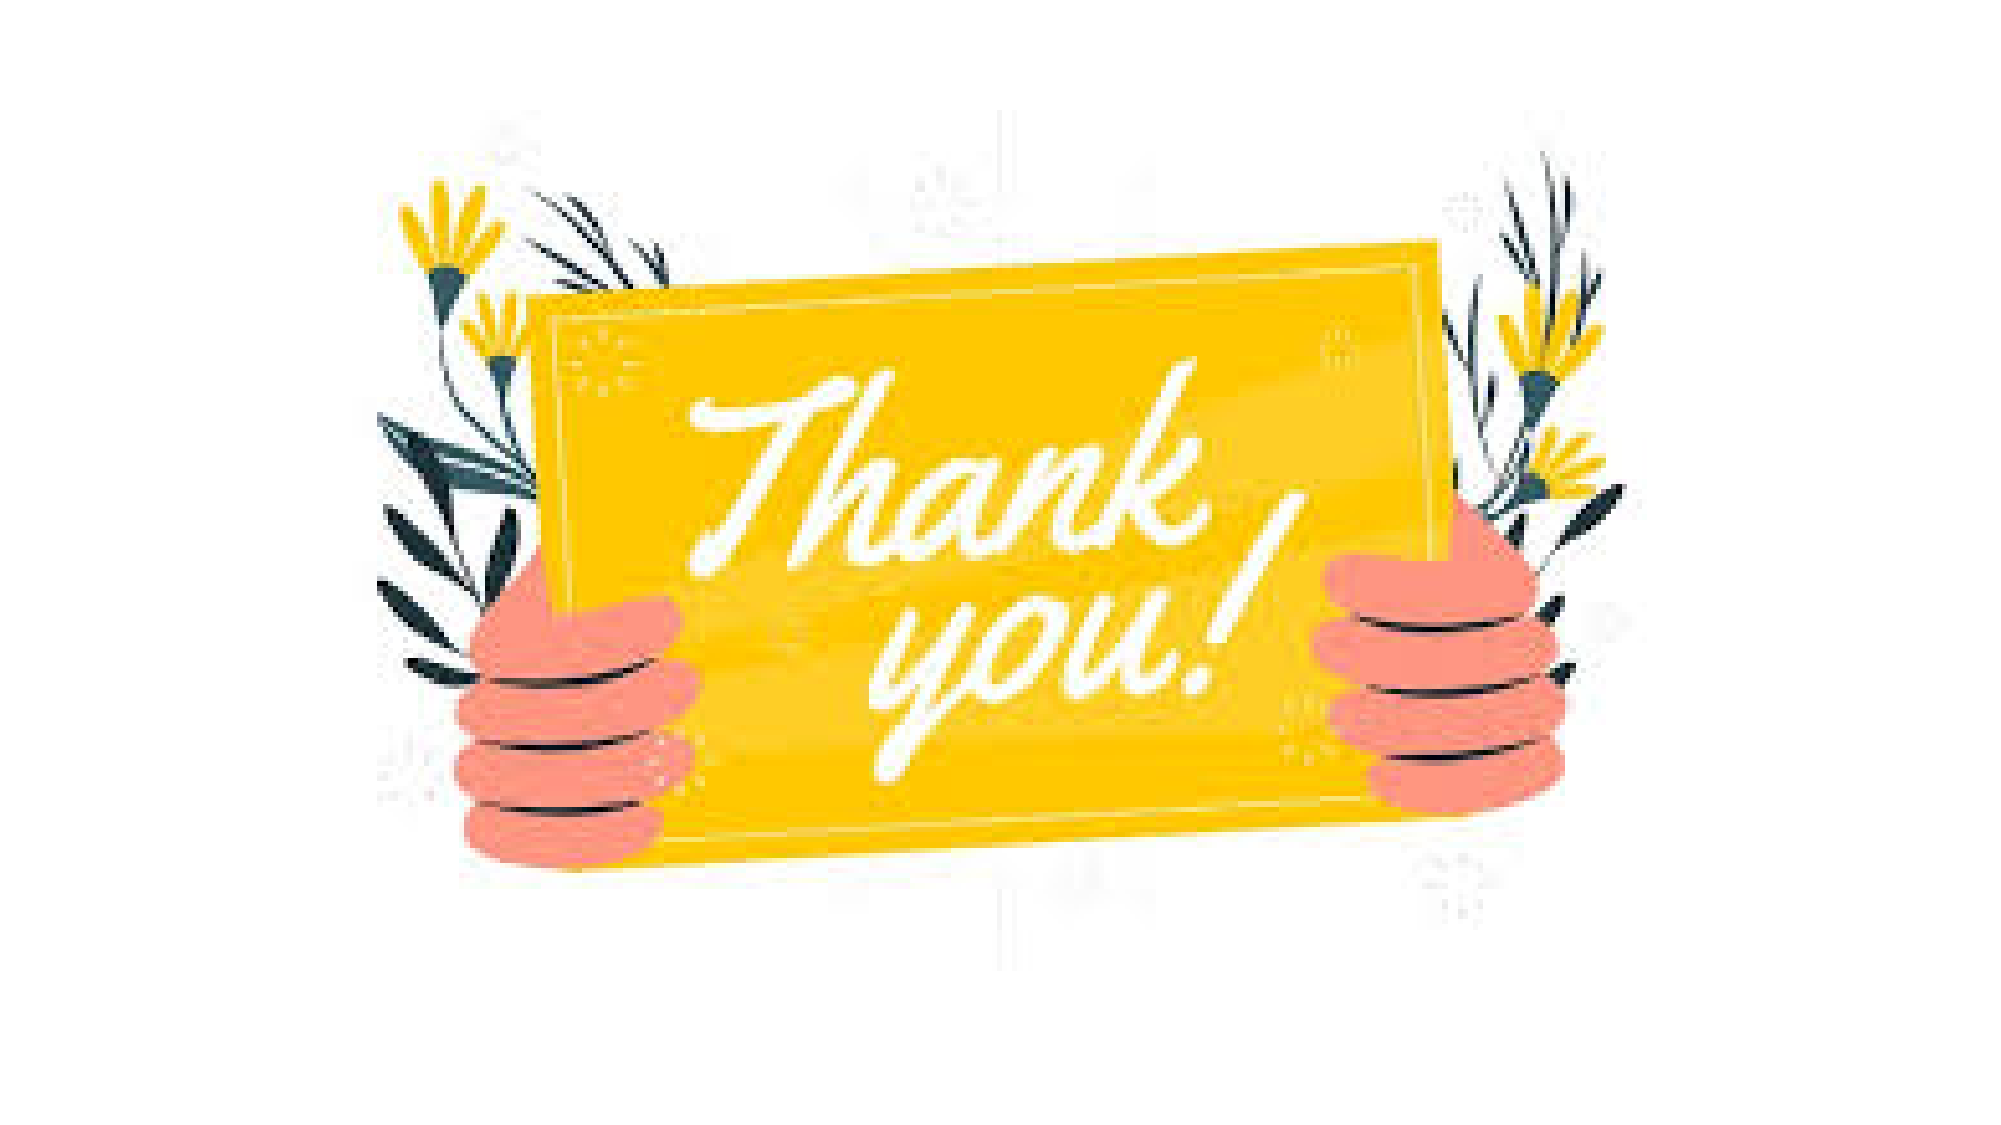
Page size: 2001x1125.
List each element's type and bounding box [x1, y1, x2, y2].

picture [295, 69, 1705, 1008]
